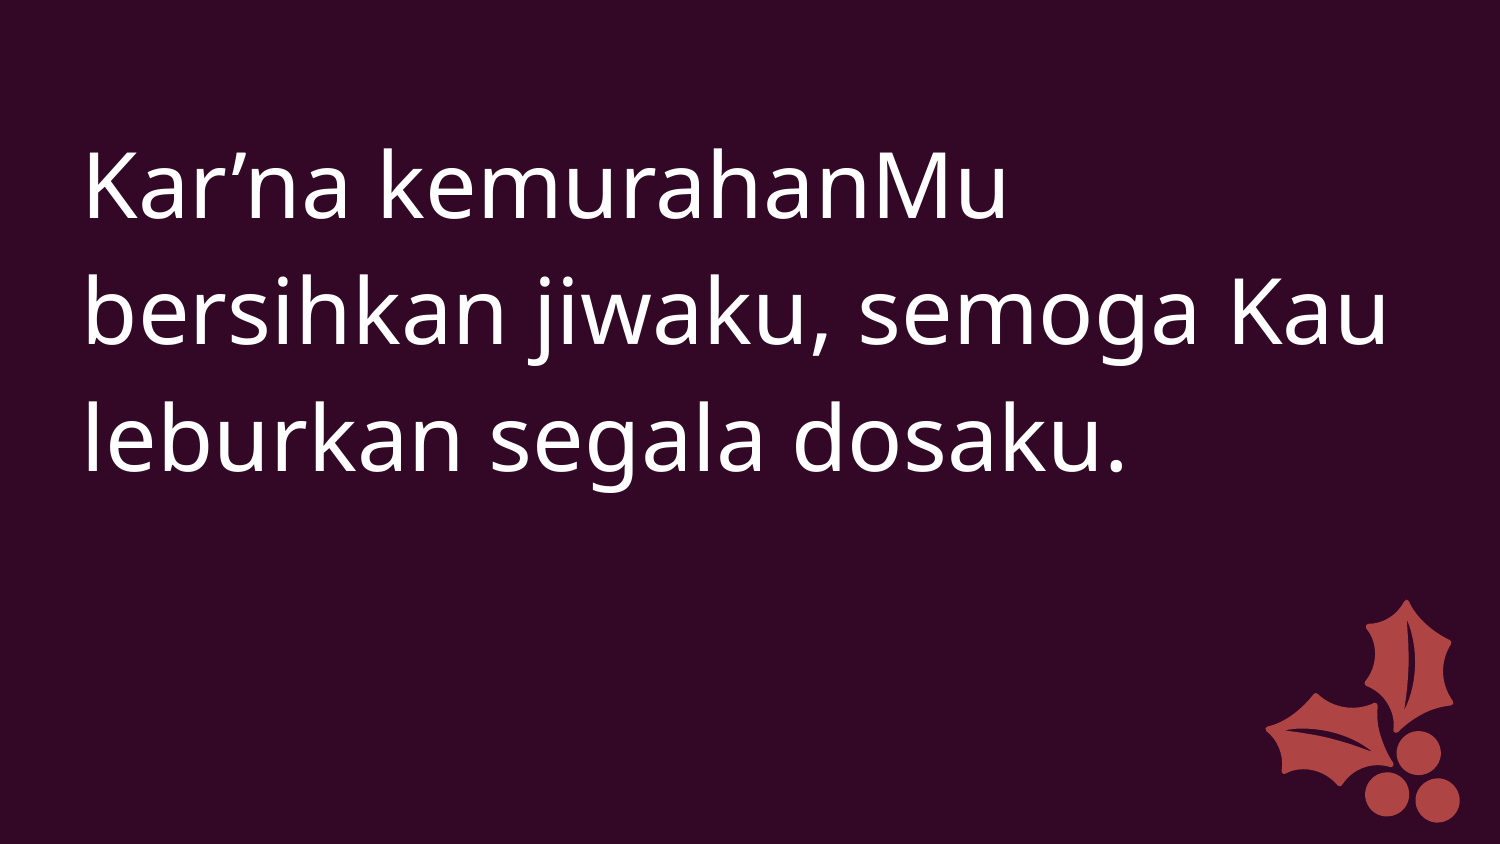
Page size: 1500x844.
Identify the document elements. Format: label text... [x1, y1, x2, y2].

text_box Kar’na kemurahanMu bersihkan jiwaku, semoga Kau leburkan segala dosaku. [41, 95, 1420, 782]
